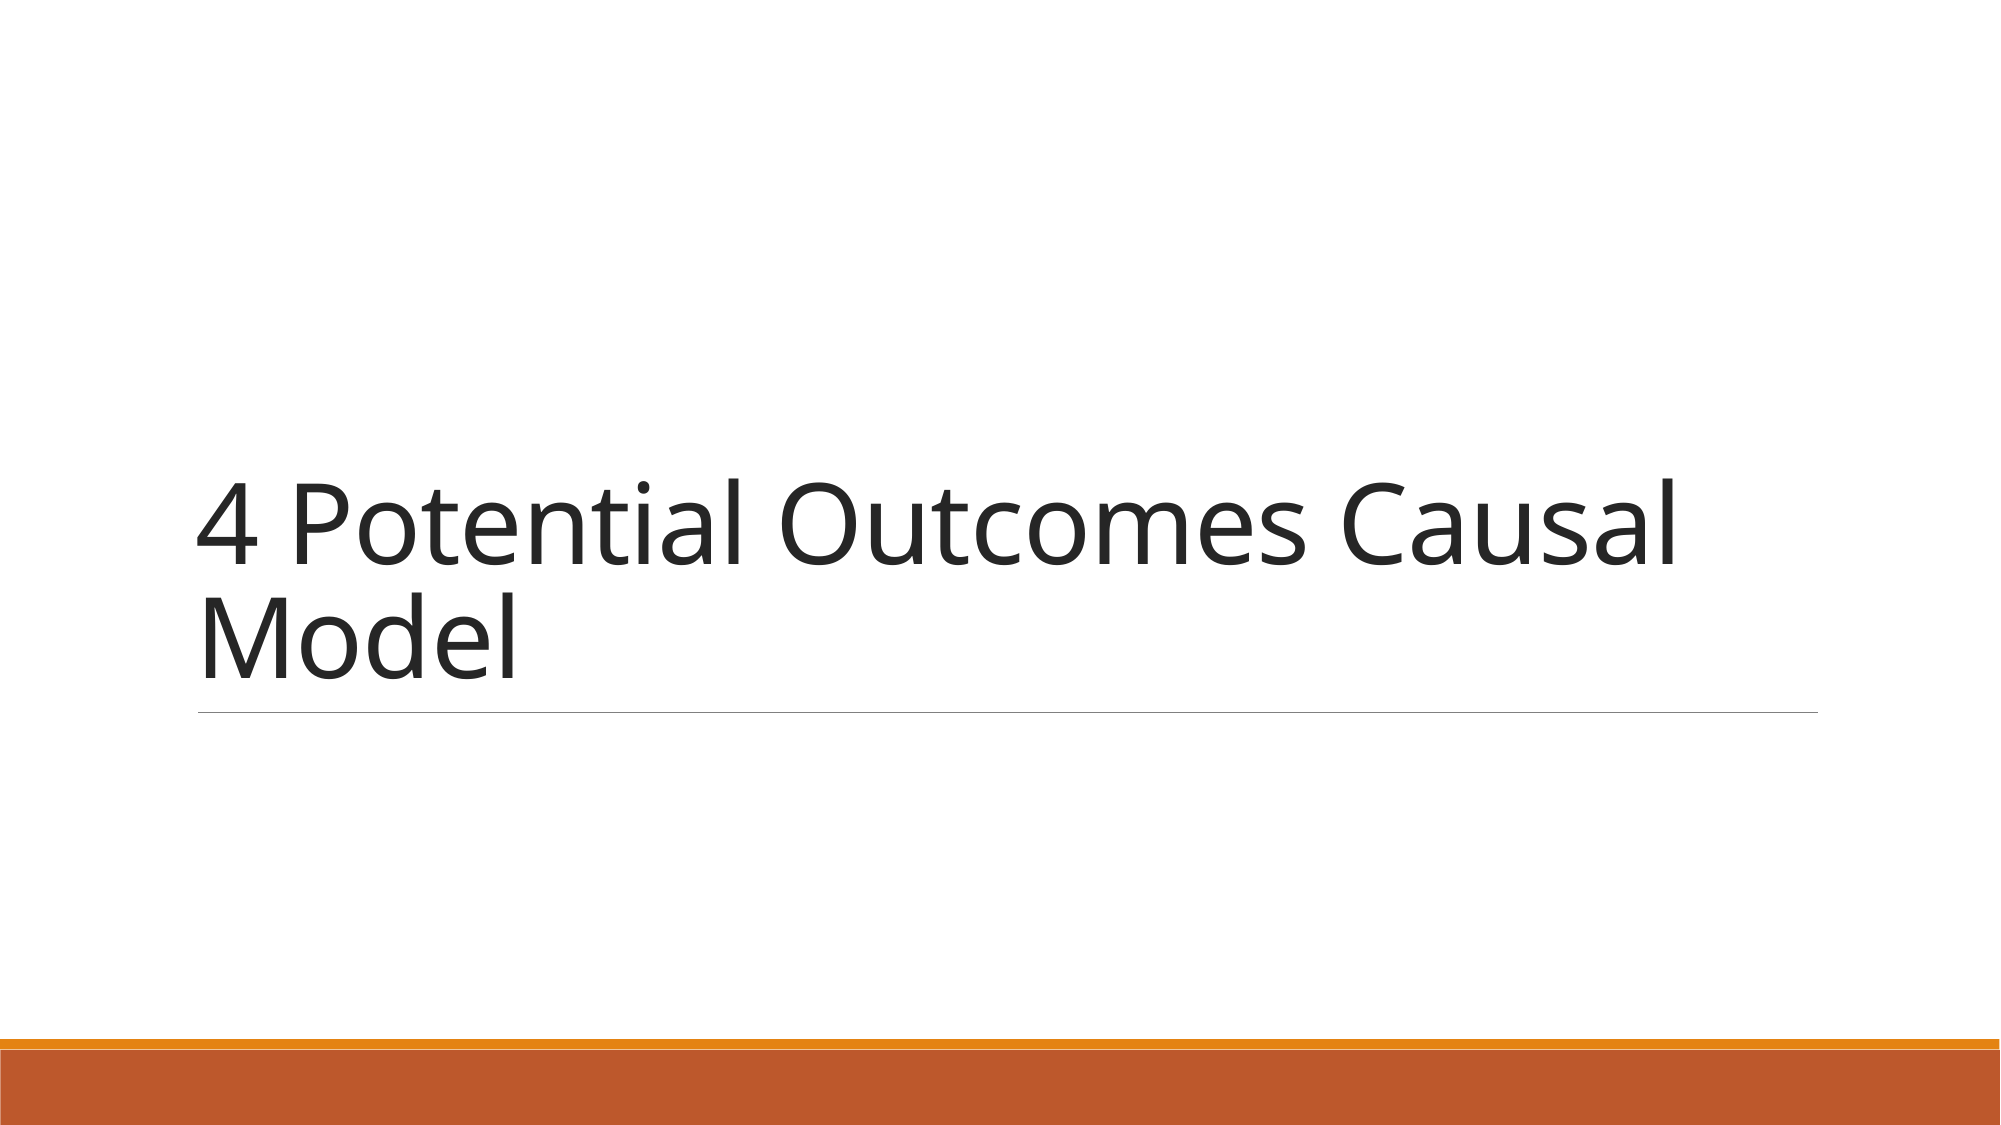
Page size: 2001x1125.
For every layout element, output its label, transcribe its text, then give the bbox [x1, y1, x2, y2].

title 4 Potential Outcomes Causal Model [180, 124, 1830, 710]
